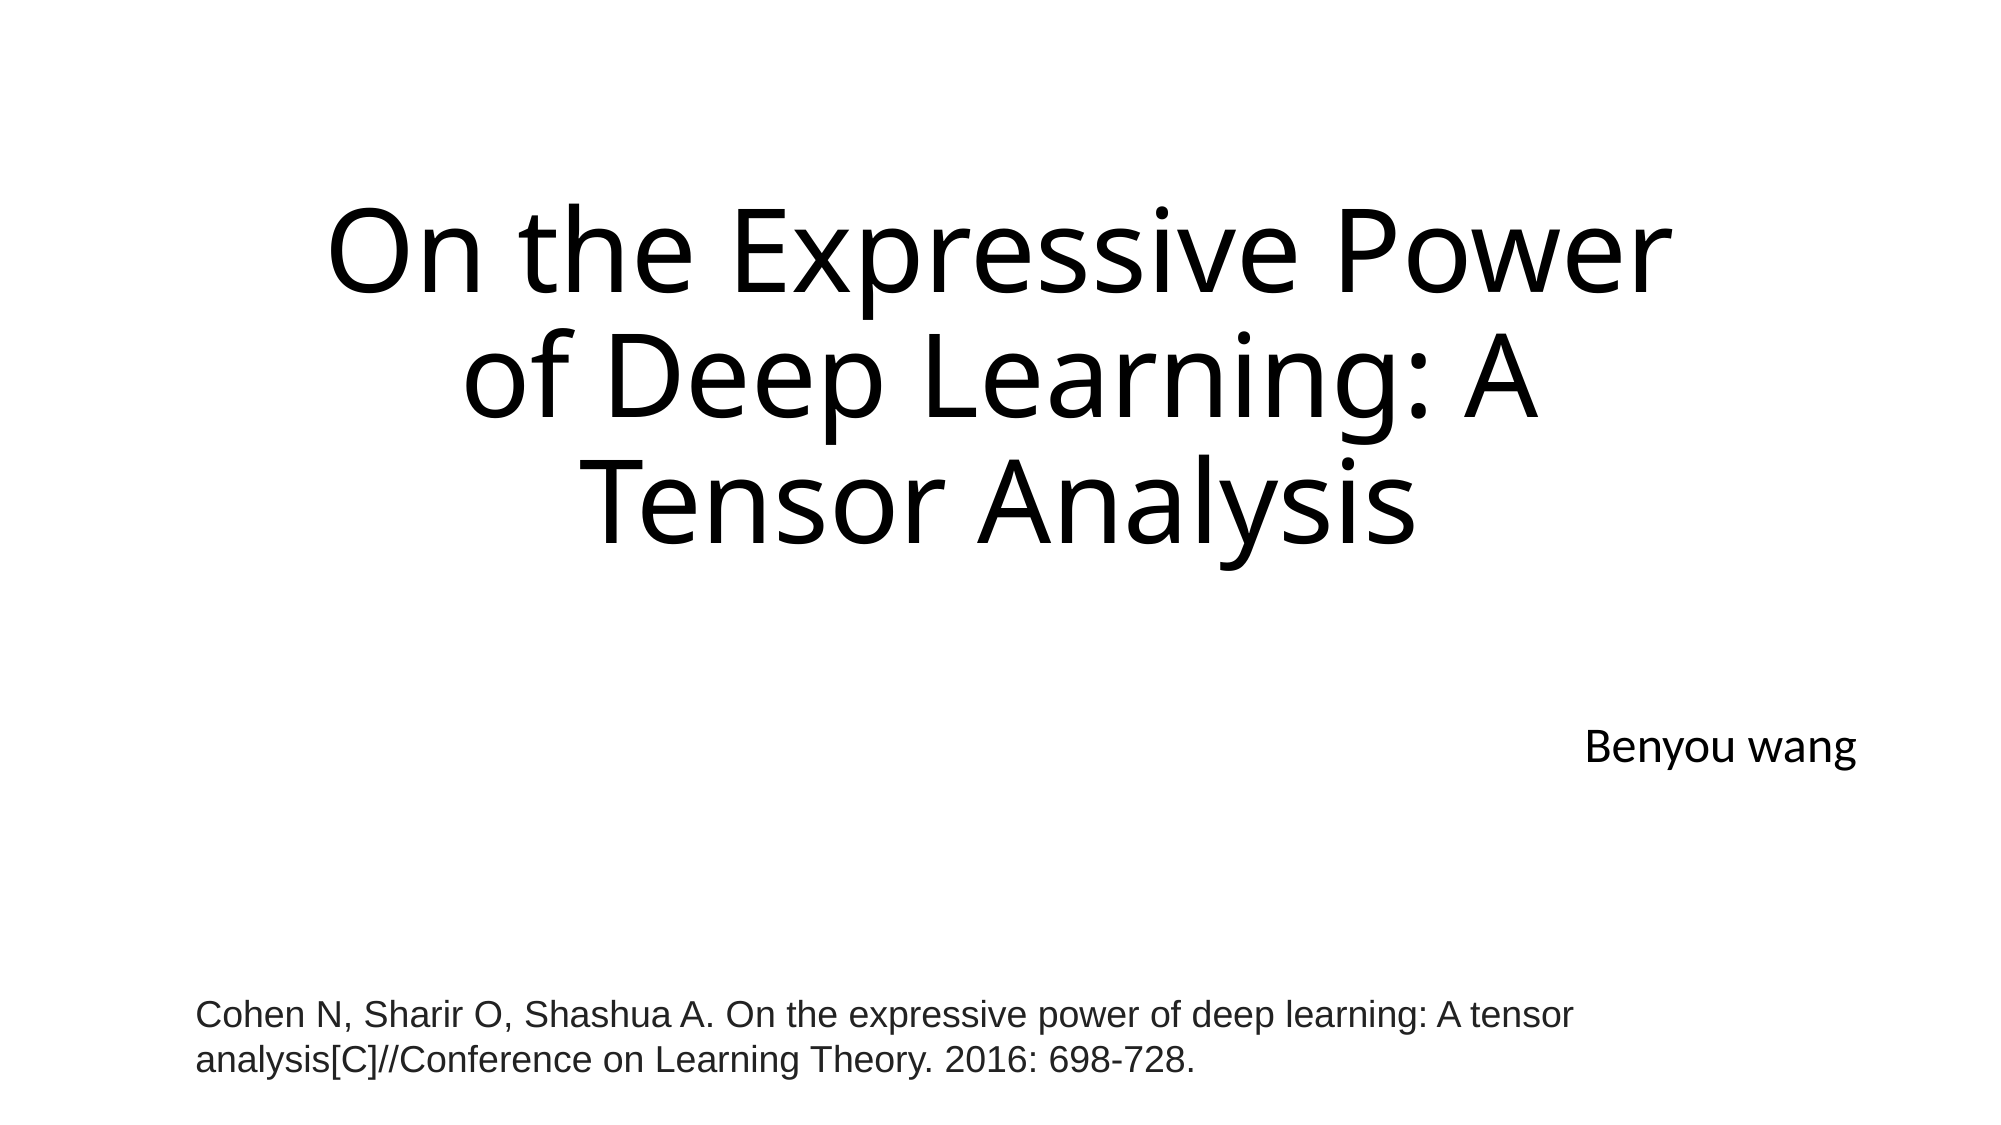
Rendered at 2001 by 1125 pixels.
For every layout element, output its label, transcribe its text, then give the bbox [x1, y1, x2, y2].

subtitle Benyou wang [371, 711, 1872, 982]
title On the Expressive Power of Deep Learning: A Tensor Analysis [249, 184, 1750, 576]
text_box Cohen N, Sharir O, Shashua A. On the expressive power of deep learning: A tensor analysis[C]//Conference on Learning Theory. 2016: 698-728. [180, 982, 1989, 1088]
